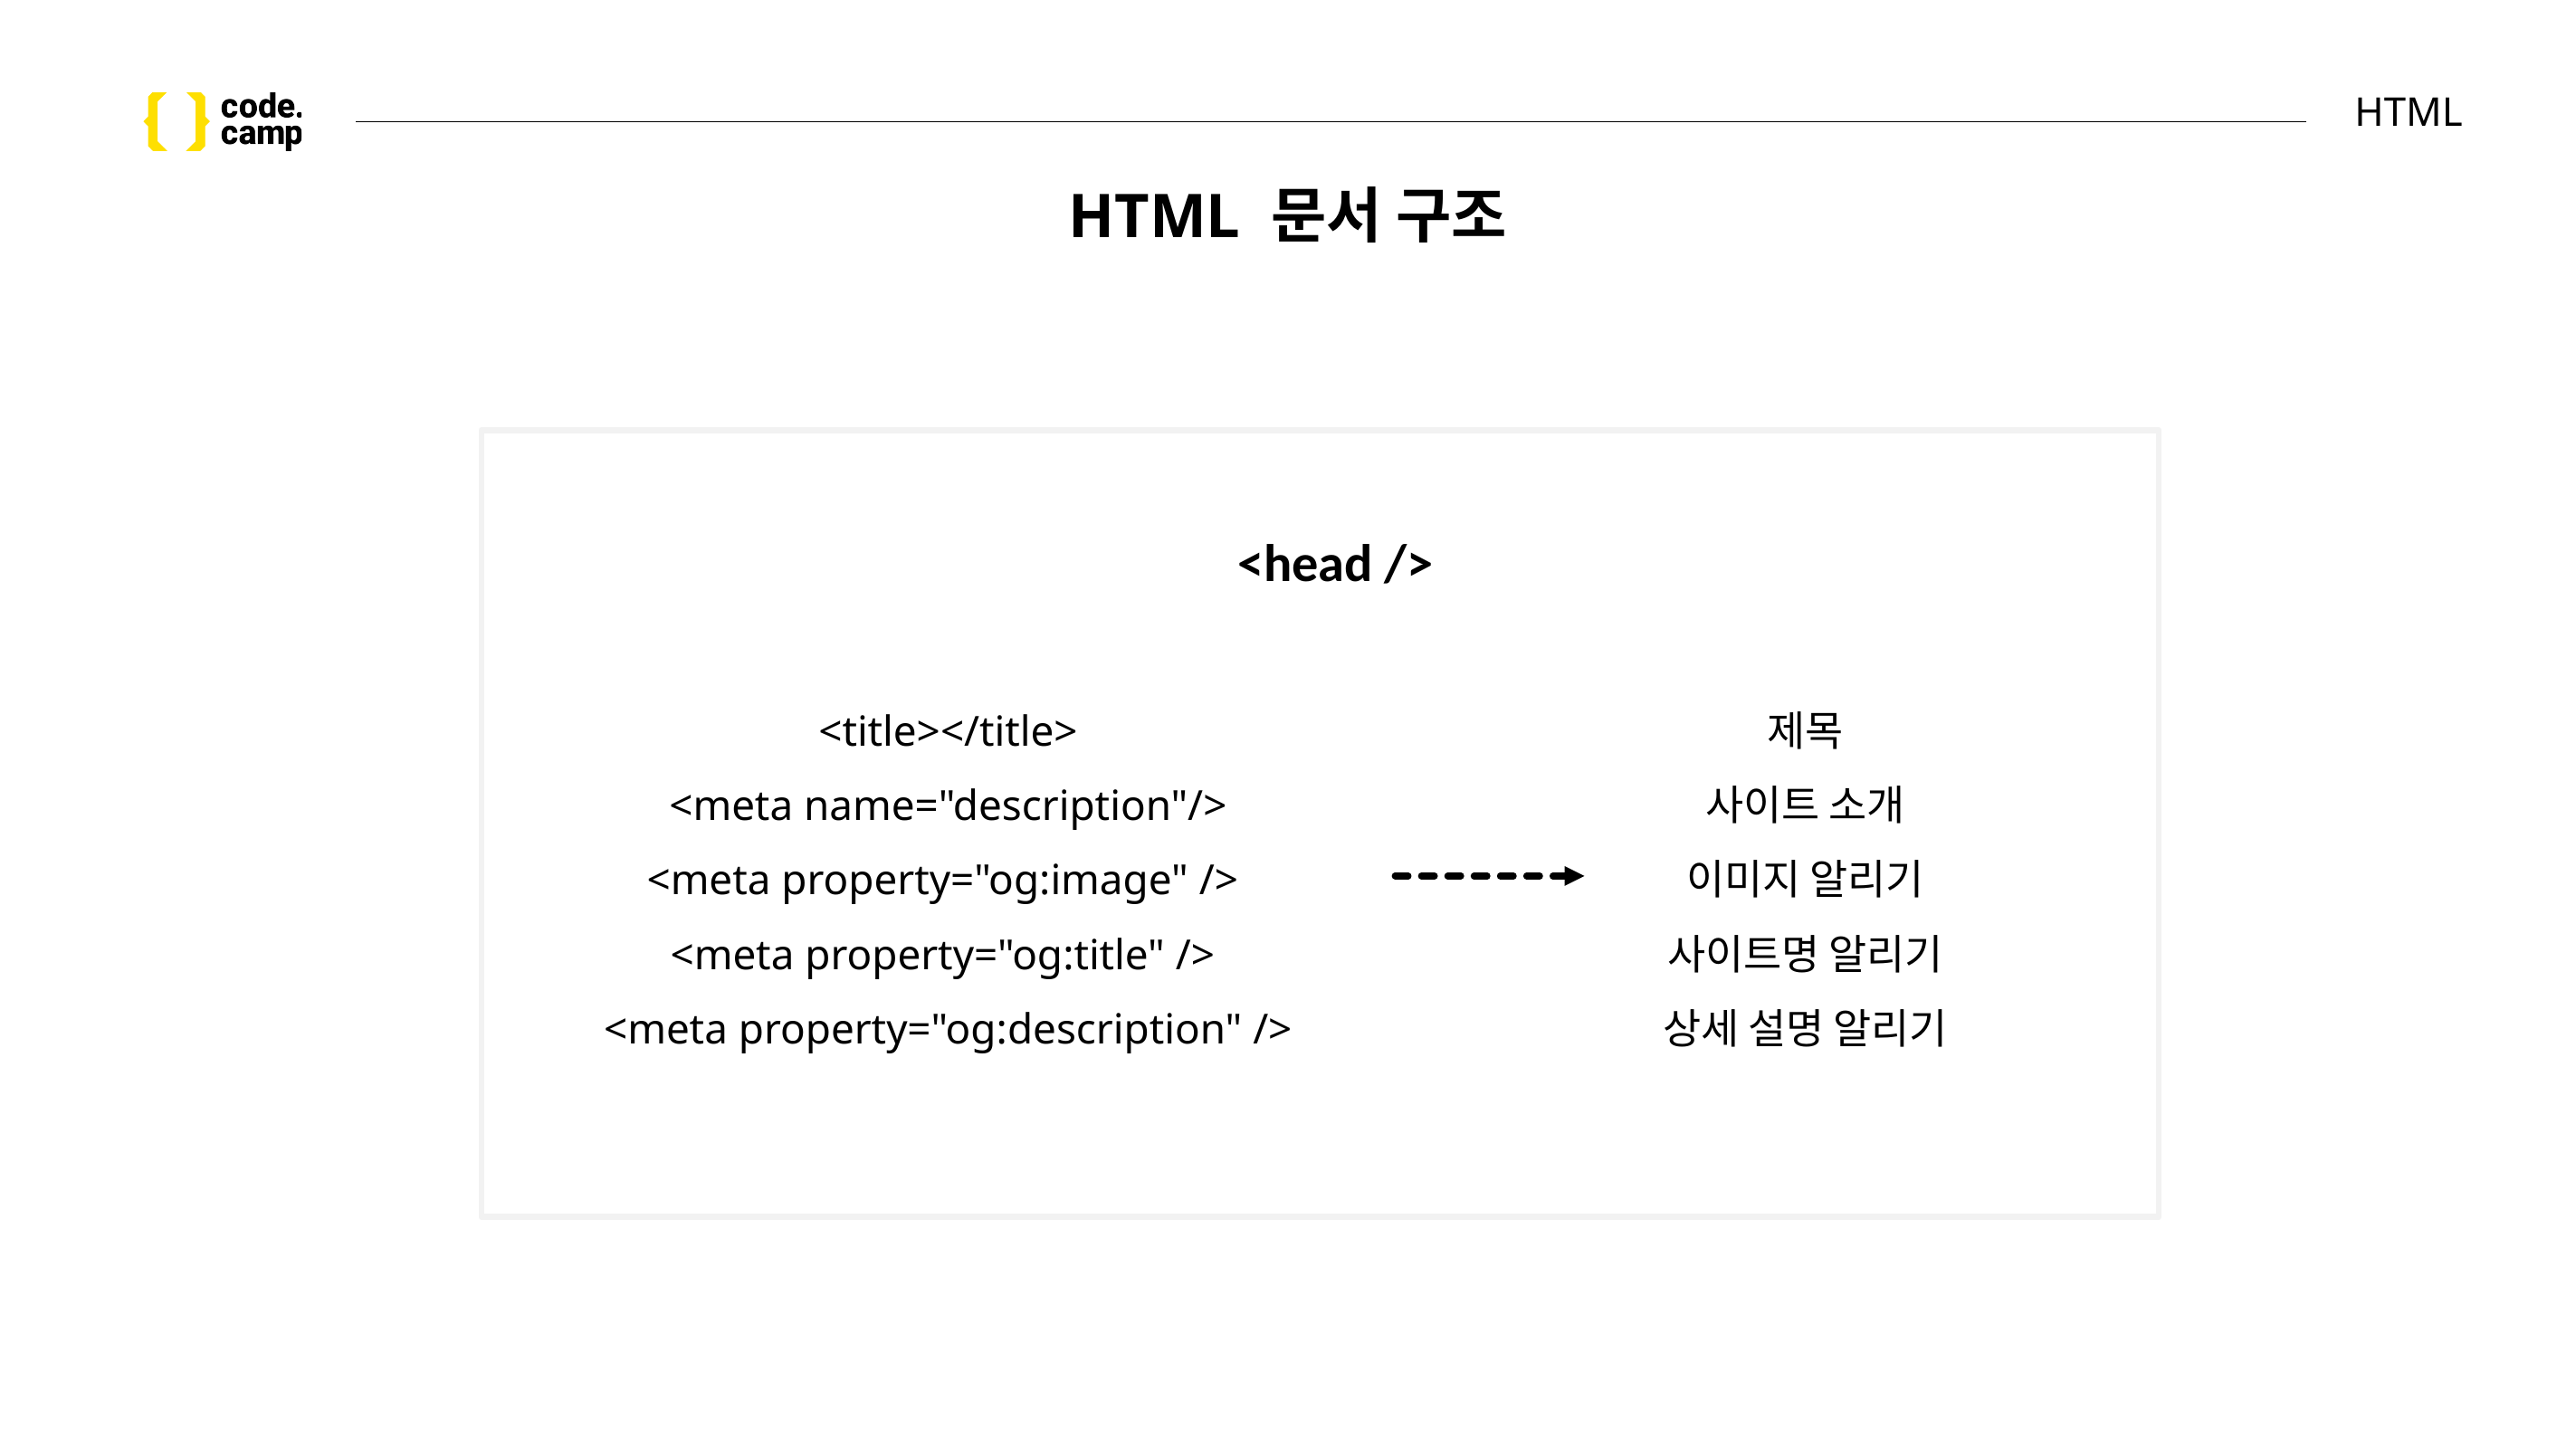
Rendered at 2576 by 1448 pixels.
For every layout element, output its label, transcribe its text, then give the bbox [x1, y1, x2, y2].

text_box HTML 문서 구조 [720, 164, 1855, 263]
text_box [143, 92, 302, 151]
title HTML [1717, 85, 2464, 138]
text_box [481, 430, 2160, 1217]
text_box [560, 653, 1979, 1068]
